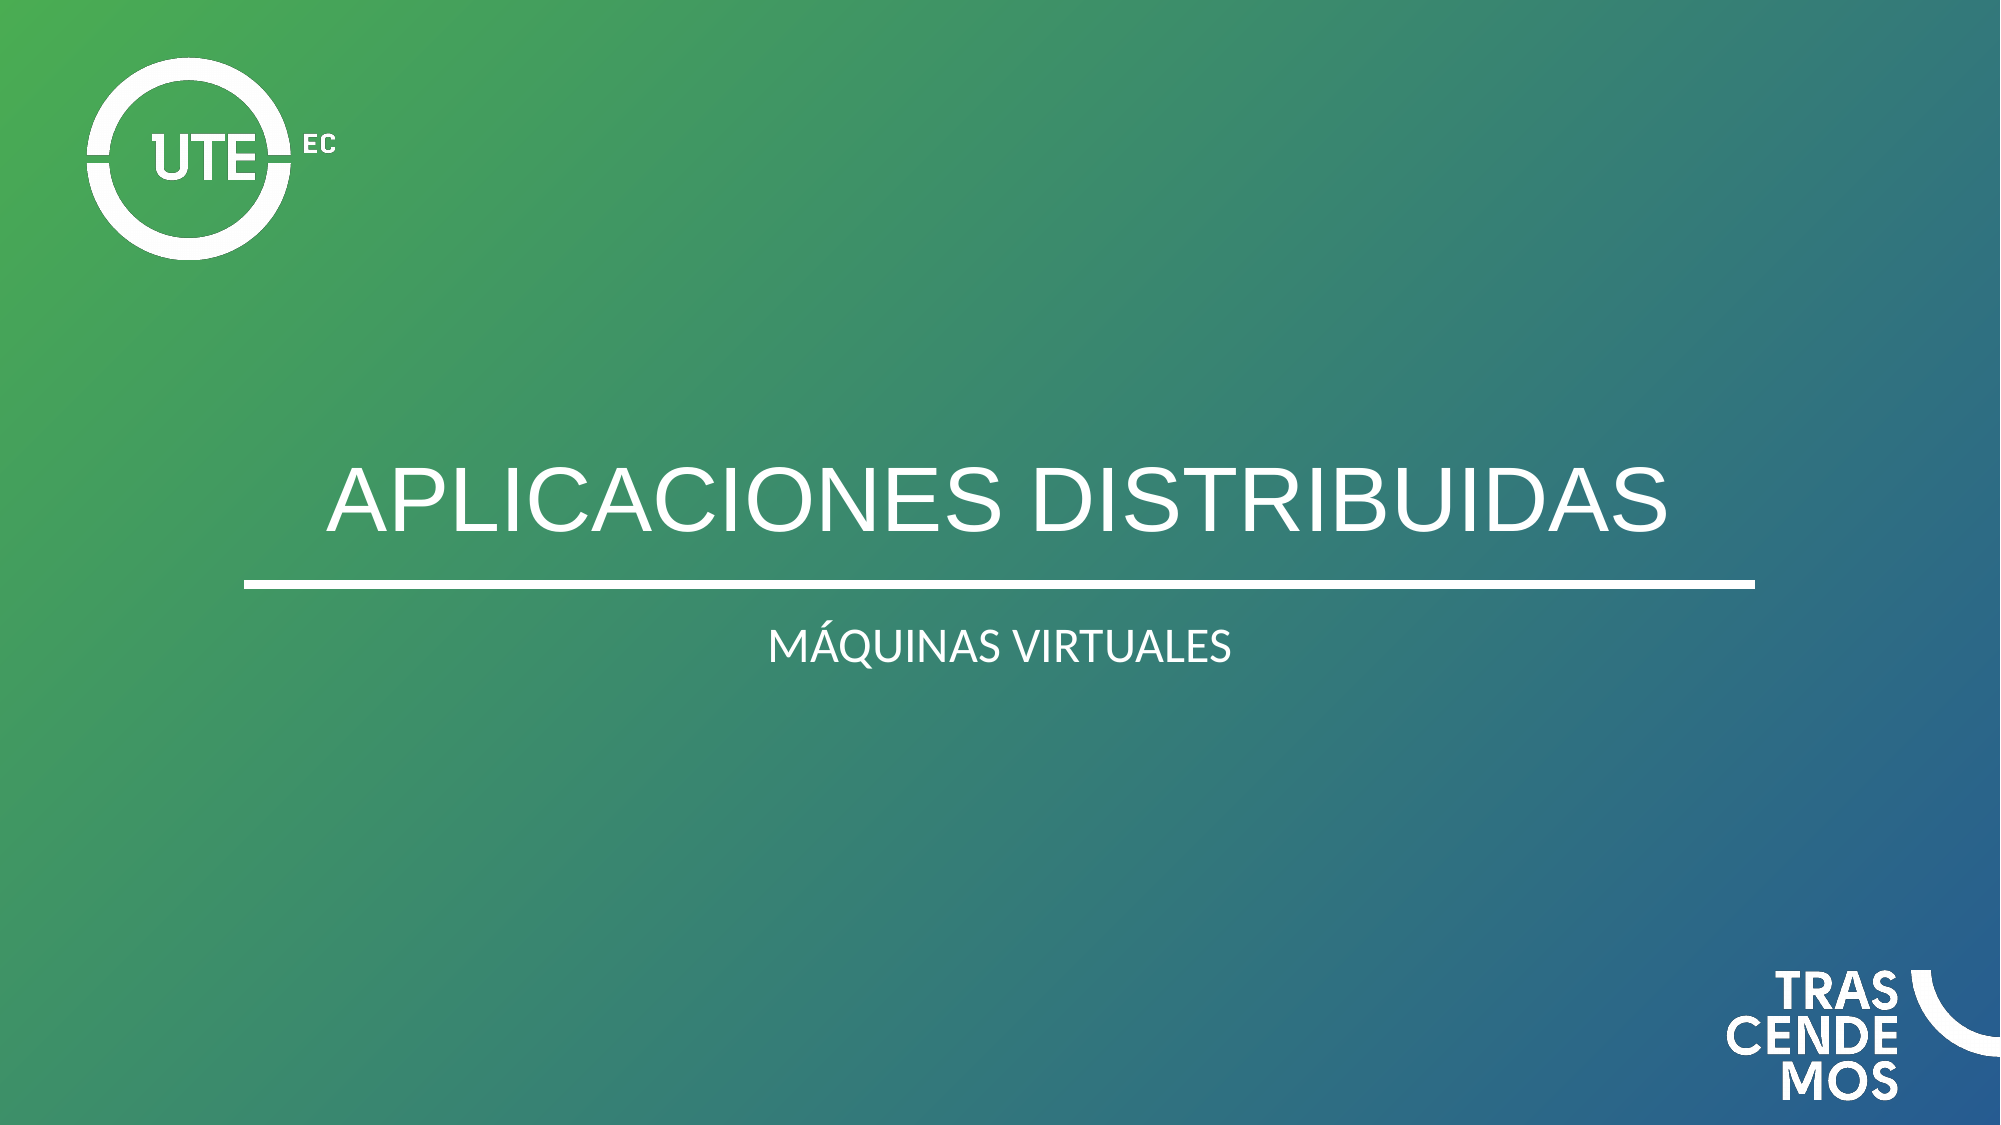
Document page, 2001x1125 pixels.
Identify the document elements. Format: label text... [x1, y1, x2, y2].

picture [1711, 947, 2000, 1125]
picture [86, 57, 335, 260]
subtitle MÁQUINAS VIRTUALES [249, 611, 1750, 884]
title APLICACIONES DISTRIBUIDAS [249, 167, 1750, 559]
